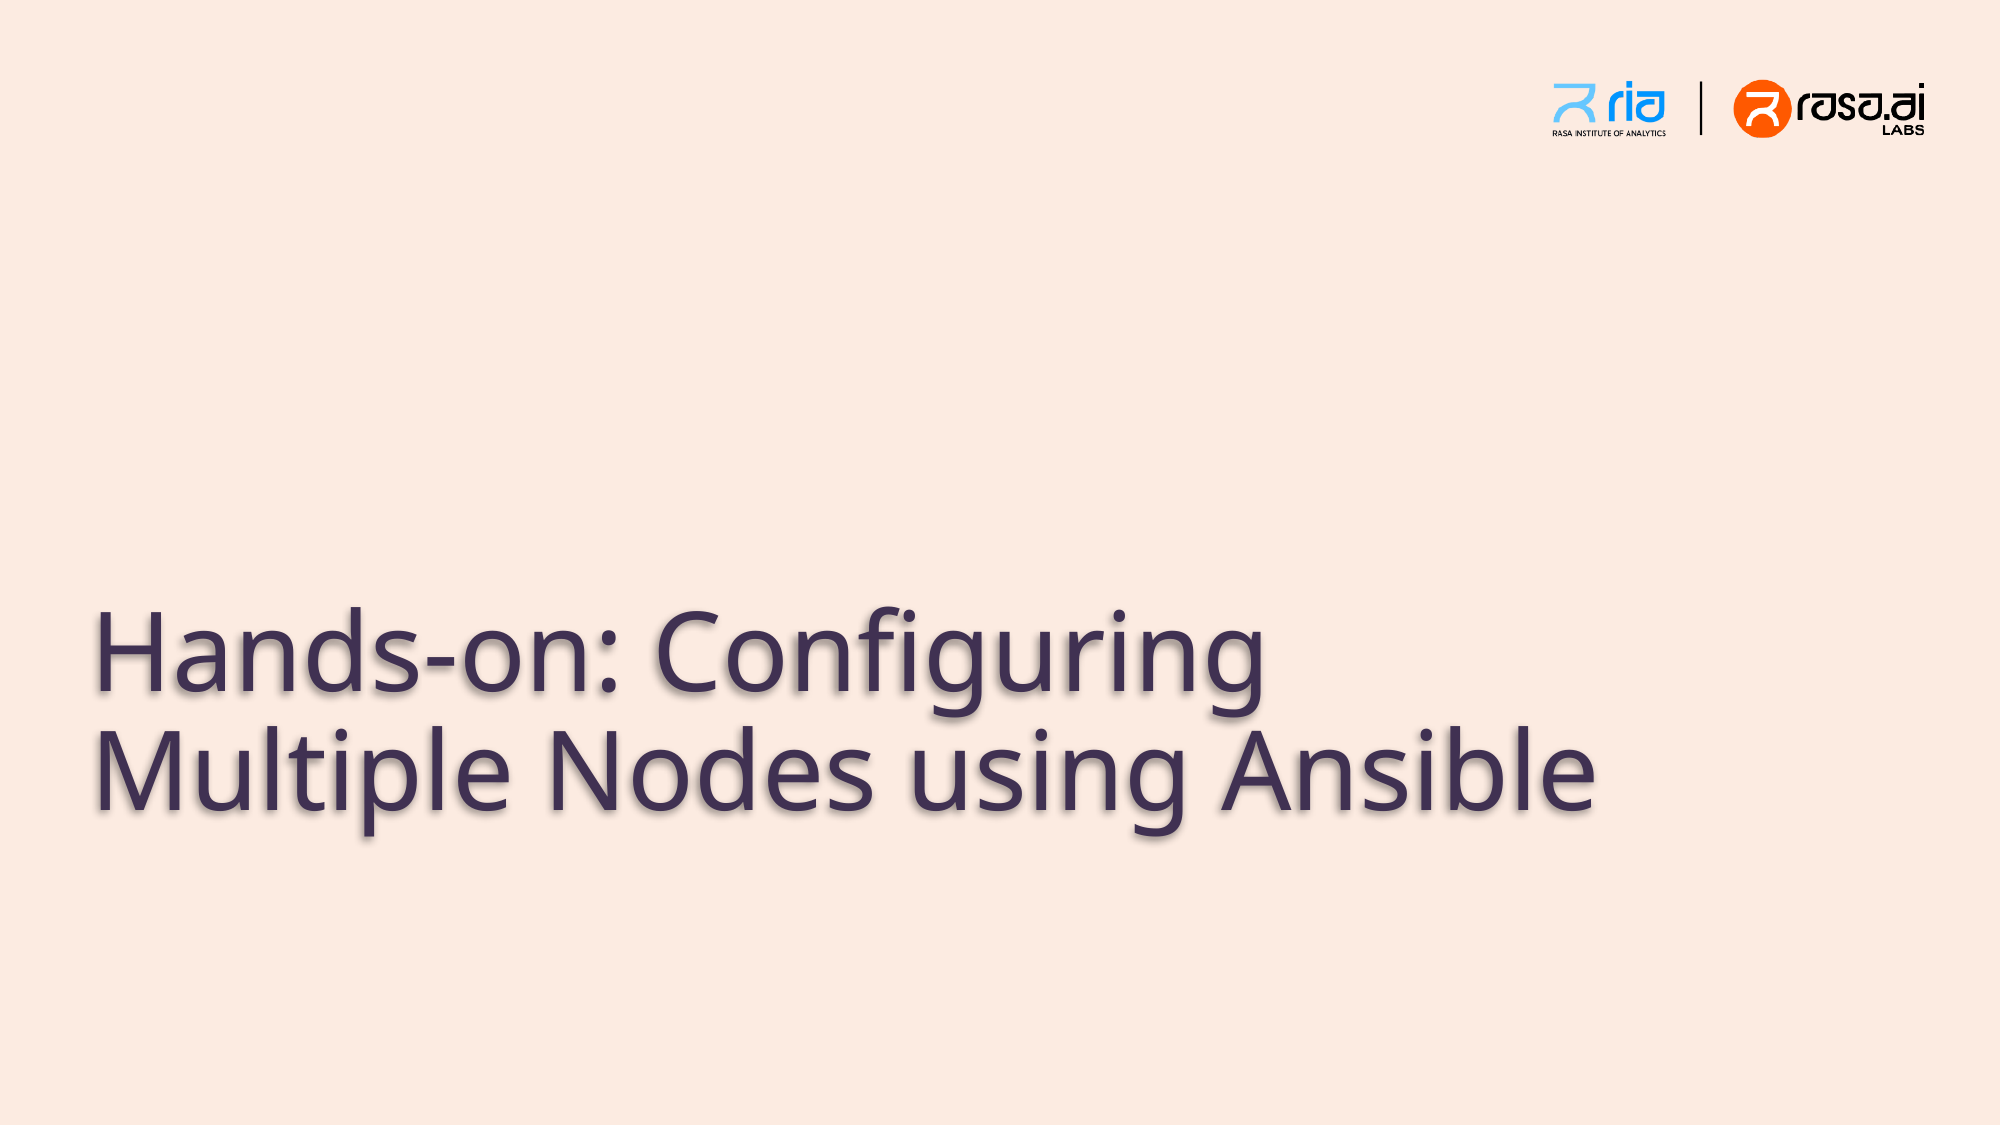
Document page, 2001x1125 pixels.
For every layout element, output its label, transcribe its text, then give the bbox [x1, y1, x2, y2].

title Hands-on: Configuring Multiple Nodes using Ansible [88, 576, 1638, 833]
picture [1550, 77, 1924, 138]
